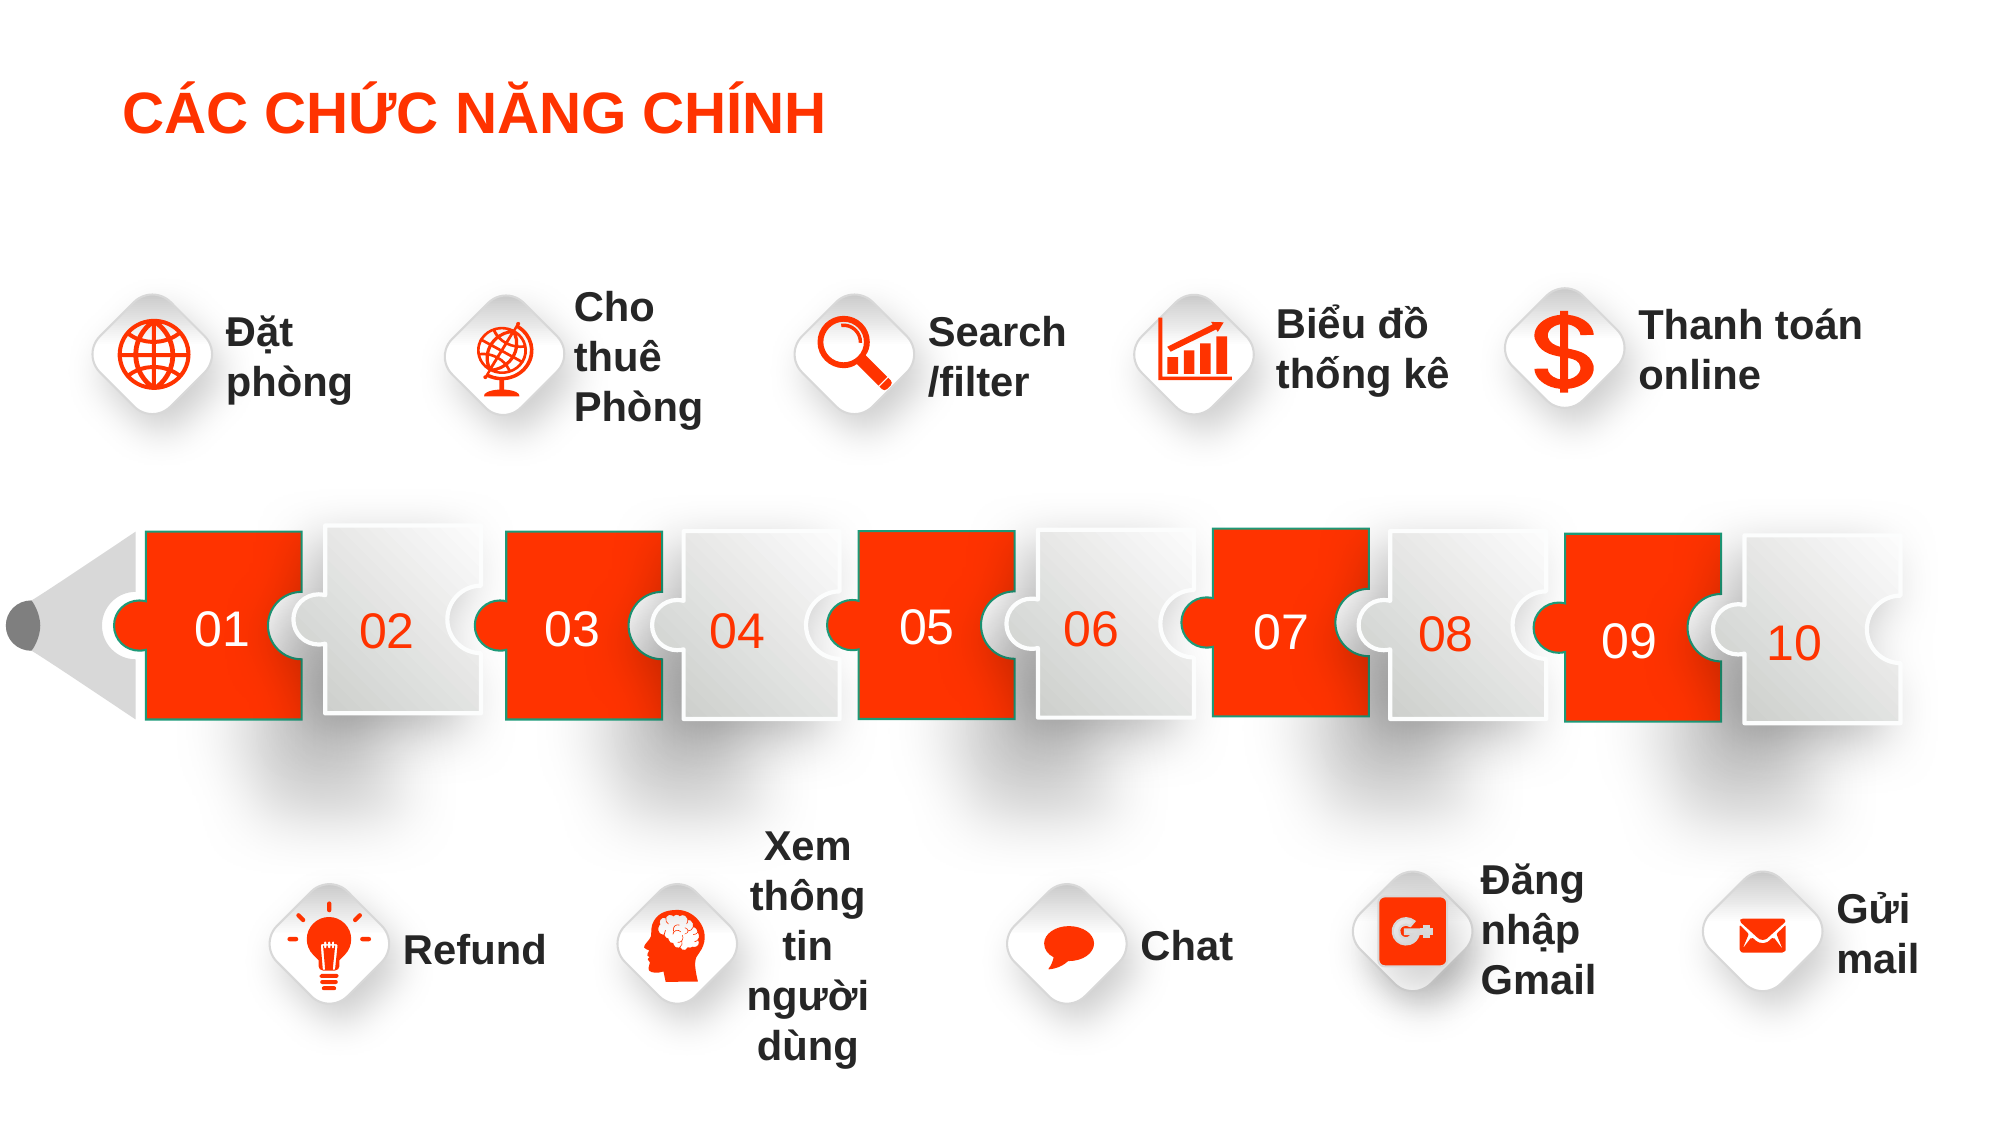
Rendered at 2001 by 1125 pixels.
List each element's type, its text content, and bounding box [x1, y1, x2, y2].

text_box Gửi mail [1816, 881, 2000, 982]
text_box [996, 873, 1138, 1015]
text_box [360, 936, 372, 942]
text_box Refund [399, 922, 605, 973]
text_box [817, 315, 892, 391]
text_box [287, 936, 299, 942]
text_box 06 [1048, 589, 1135, 665]
text_box Đặt phòng [205, 304, 394, 405]
text_box 08 [1402, 594, 1490, 670]
text_box Thanh toán online [1618, 297, 2000, 399]
text_box [1134, 294, 1254, 415]
text_box [1702, 871, 1823, 992]
text_box 10 [1750, 603, 1838, 679]
text_box [477, 321, 534, 397]
text_box [92, 294, 213, 415]
text_box 02 [343, 591, 431, 667]
text_box [353, 913, 362, 923]
text_box [644, 909, 705, 982]
text_box [1006, 529, 1194, 718]
text_box [617, 884, 738, 1004]
text_box [1352, 871, 1450, 958]
text_box Xem thông tin người dùng [714, 818, 902, 1069]
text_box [0, 560, 165, 691]
text_box CÁC CHỨC NĂNG CHÍNH [8, 36, 941, 183]
text_box [1158, 317, 1232, 381]
text_box Search/filter [907, 304, 1096, 405]
text_box [1534, 288, 1625, 408]
text_box [269, 884, 390, 1004]
text_box [1378, 896, 1448, 967]
text_box [827, 531, 1010, 719]
text_box [145, 531, 293, 720]
text_box [444, 295, 565, 415]
text_box [1533, 533, 1721, 722]
text_box 03 [529, 589, 616, 665]
text_box 07 [1237, 592, 1325, 668]
text_box [306, 917, 352, 971]
text_box [1181, 528, 1369, 717]
text_box 09 [1586, 600, 1673, 676]
text_box Biểu đồ thống kê [1255, 297, 1534, 398]
text_box [117, 318, 191, 390]
text_box [794, 294, 915, 415]
text_box [320, 980, 338, 985]
text_box Cho thuê Phòng [553, 279, 742, 430]
text_box [327, 901, 332, 913]
text_box [296, 913, 306, 923]
text_box 01 [177, 589, 267, 665]
text_box [1358, 531, 1547, 719]
text_box [1534, 310, 1594, 393]
text_box [1739, 918, 1786, 953]
text_box [293, 525, 481, 714]
text_box [1712, 535, 1901, 724]
text_box [652, 531, 840, 719]
text_box Đăng nhập Gmail [1460, 852, 1649, 1053]
text_box 04 [693, 591, 781, 667]
text_box [321, 986, 337, 991]
text_box [474, 531, 658, 720]
text_box [319, 973, 339, 978]
text_box 05 [883, 587, 971, 663]
text_box Chat [1142, 918, 1308, 969]
